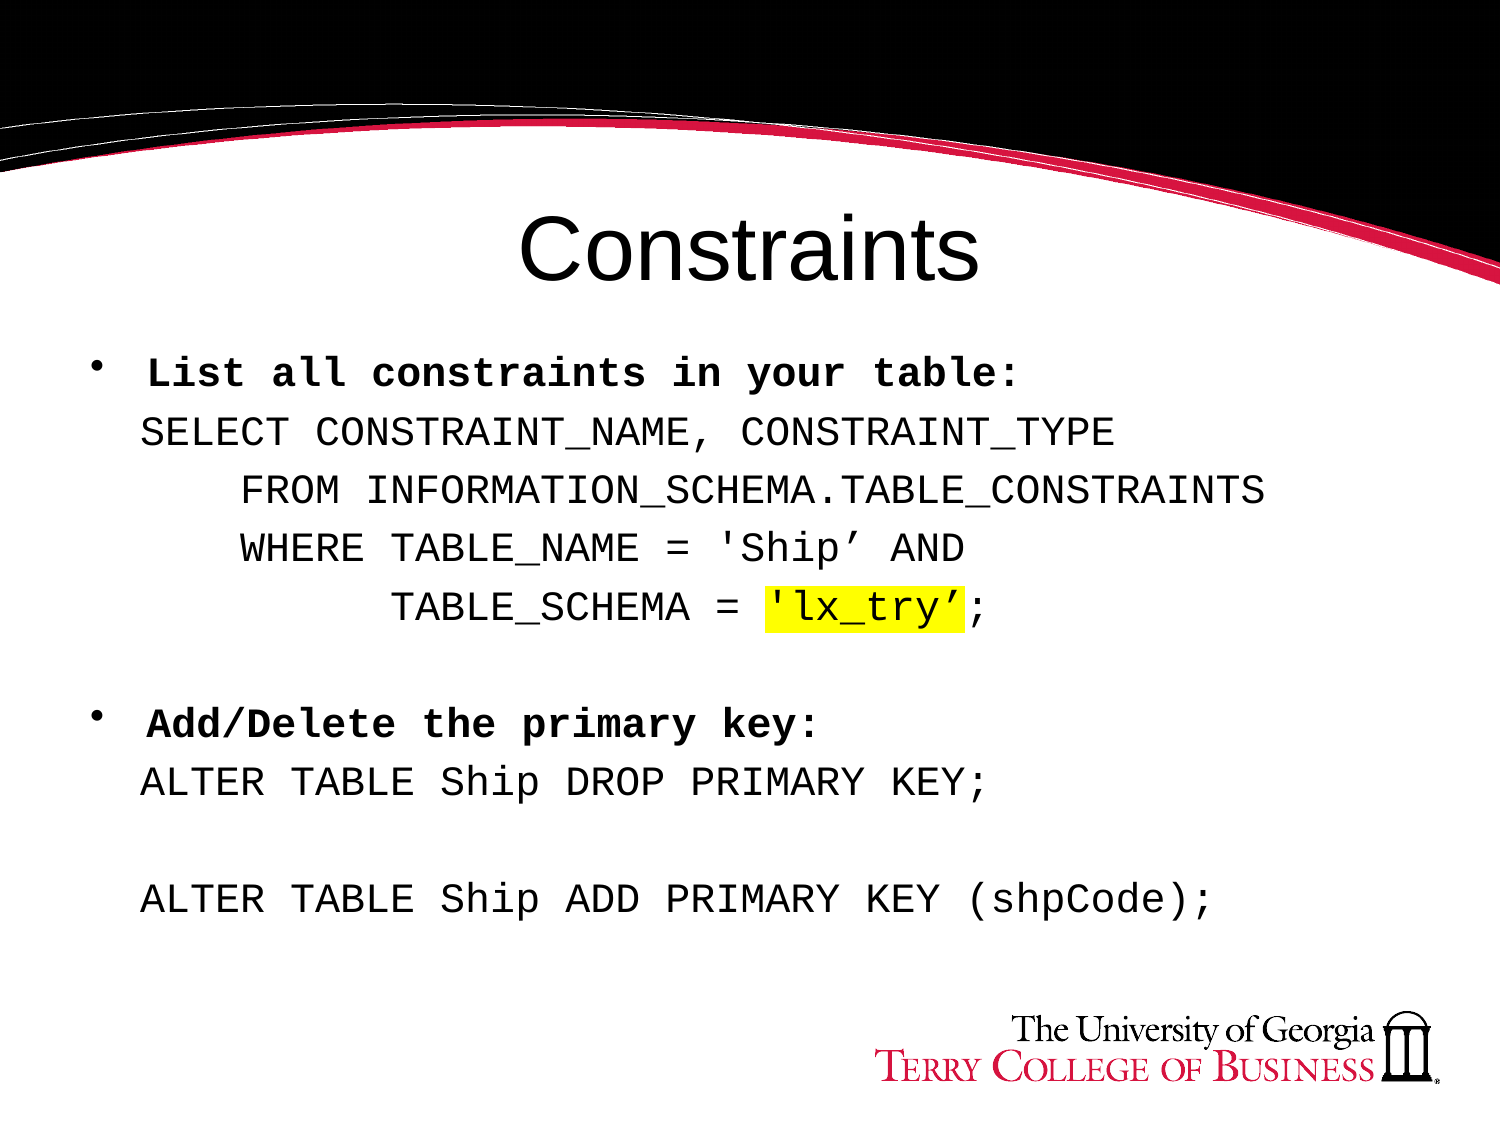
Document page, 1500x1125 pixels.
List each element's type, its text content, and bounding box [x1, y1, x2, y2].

picture [0, 0, 1500, 286]
list List all constraints in your table: SELECT CONSTRAINT_NAME, CONSTRAINT_TYPE FROM INFORMATION_SCHEMA.TABLE_CONSTRAINTS WHERE TABLE_NAME = 'Ship’ AND TABLE_SCHEMA = 'lx_try’; Add/Delete the primary key: ALTER TABLE Ship DROP PRIMARY KEY; ALTER TABLE Ship ADD PRIMARY KEY (shpCode); [75, 337, 1425, 1063]
title Constraints [75, 149, 1425, 337]
picture [875, 1011, 1440, 1084]
